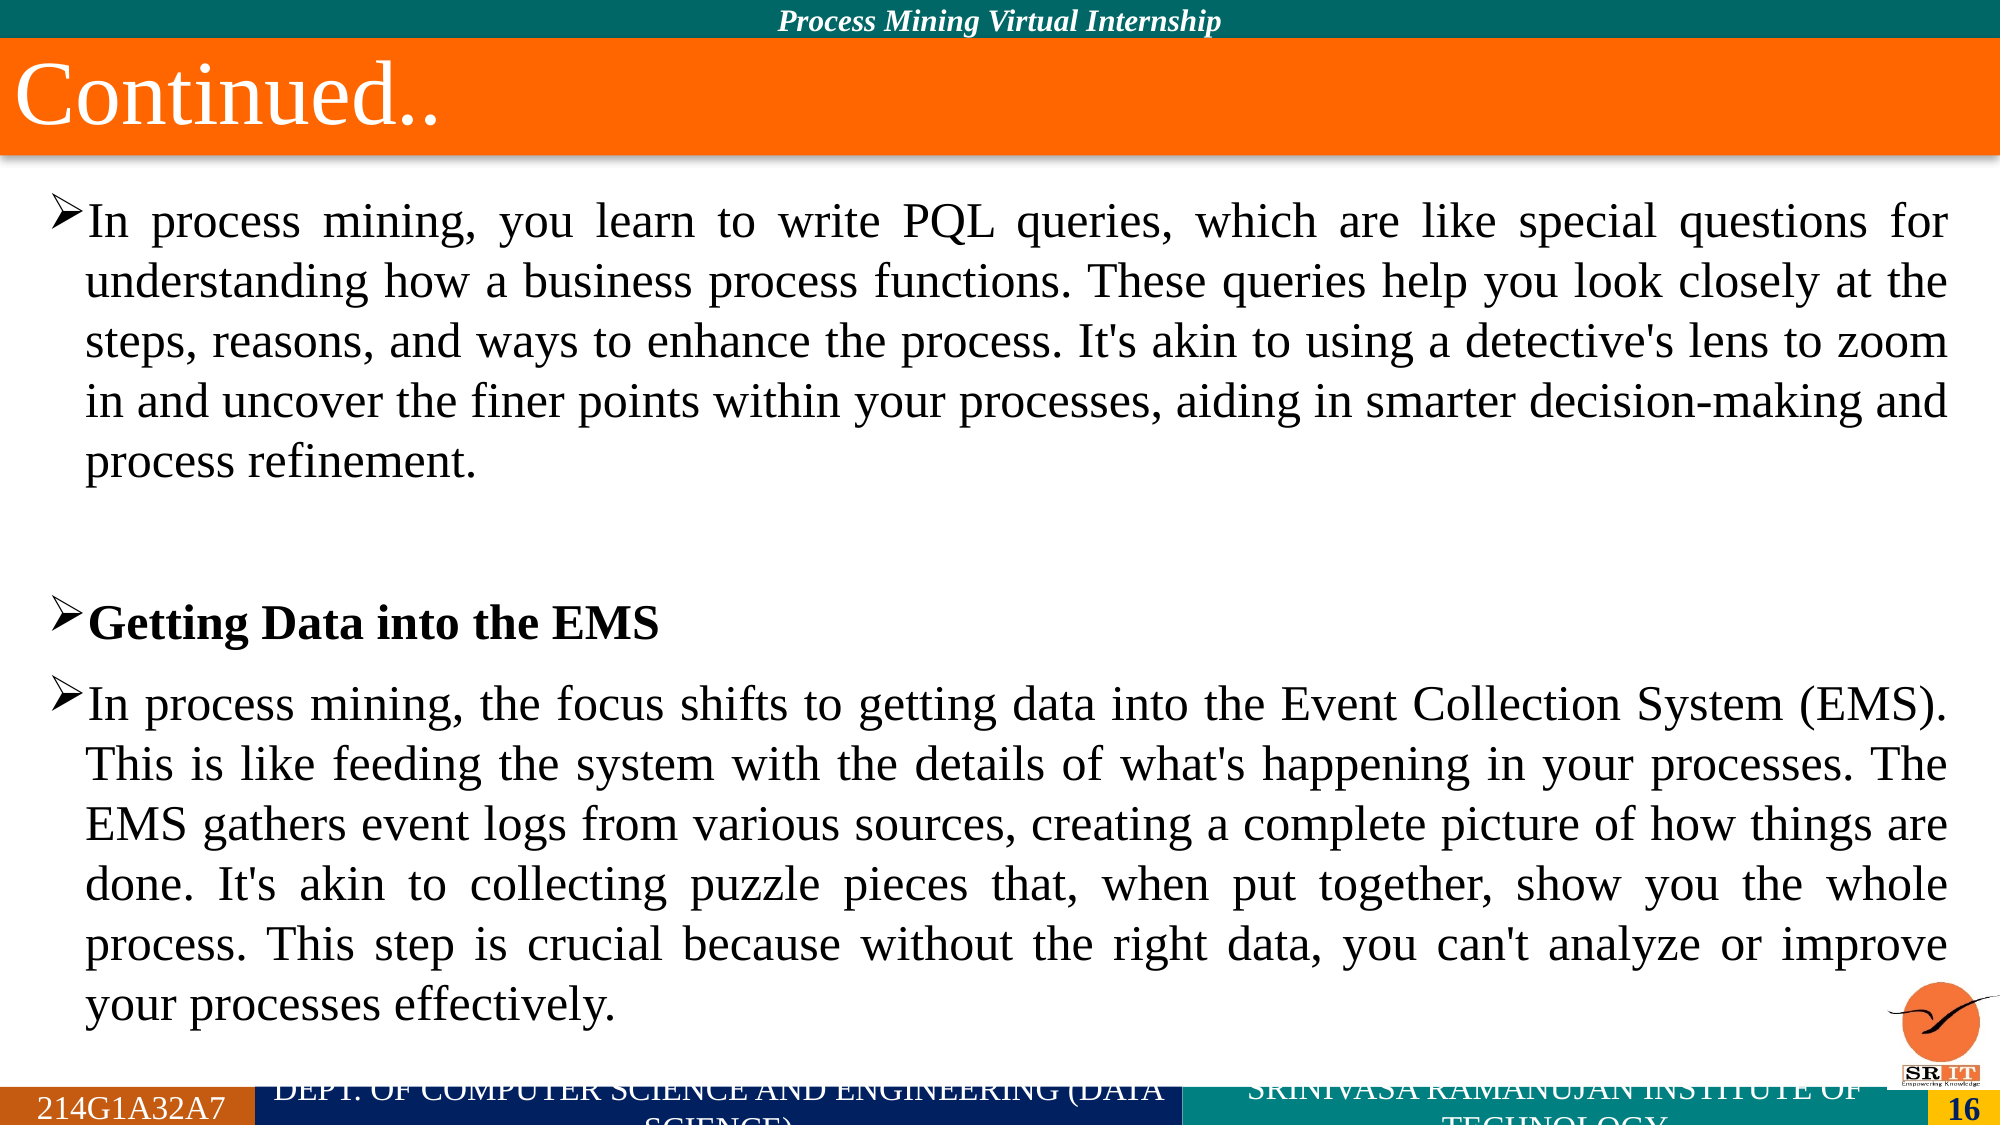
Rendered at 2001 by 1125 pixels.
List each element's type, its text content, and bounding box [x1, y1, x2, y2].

list In process mining, you learn to write PQL queries, which are like special questions for understanding how a business process functions. These queries help you look closely at the steps, reasons, and ways to enhance the process. It's akin to using a detective's lens to zoom in and uncover the finer points within your processes, aiding in smarter decision-making and process refinement. Getting Data into the EMS In process mining, the focus shifts to getting data into the Event Collection System (EMS). This is like feeding the system with the details of what's happening in your processes. The EMS gathers event logs from various sources, creating a complete picture of how things are done. It's akin to collecting puzzle pieces that, when put together, show you the whole process. This step is crucial because without the right data, you can't analyze or improve your processes effectively. [32, 179, 1965, 1065]
title Continued.. [0, 38, 2000, 156]
picture [1887, 977, 2000, 1090]
